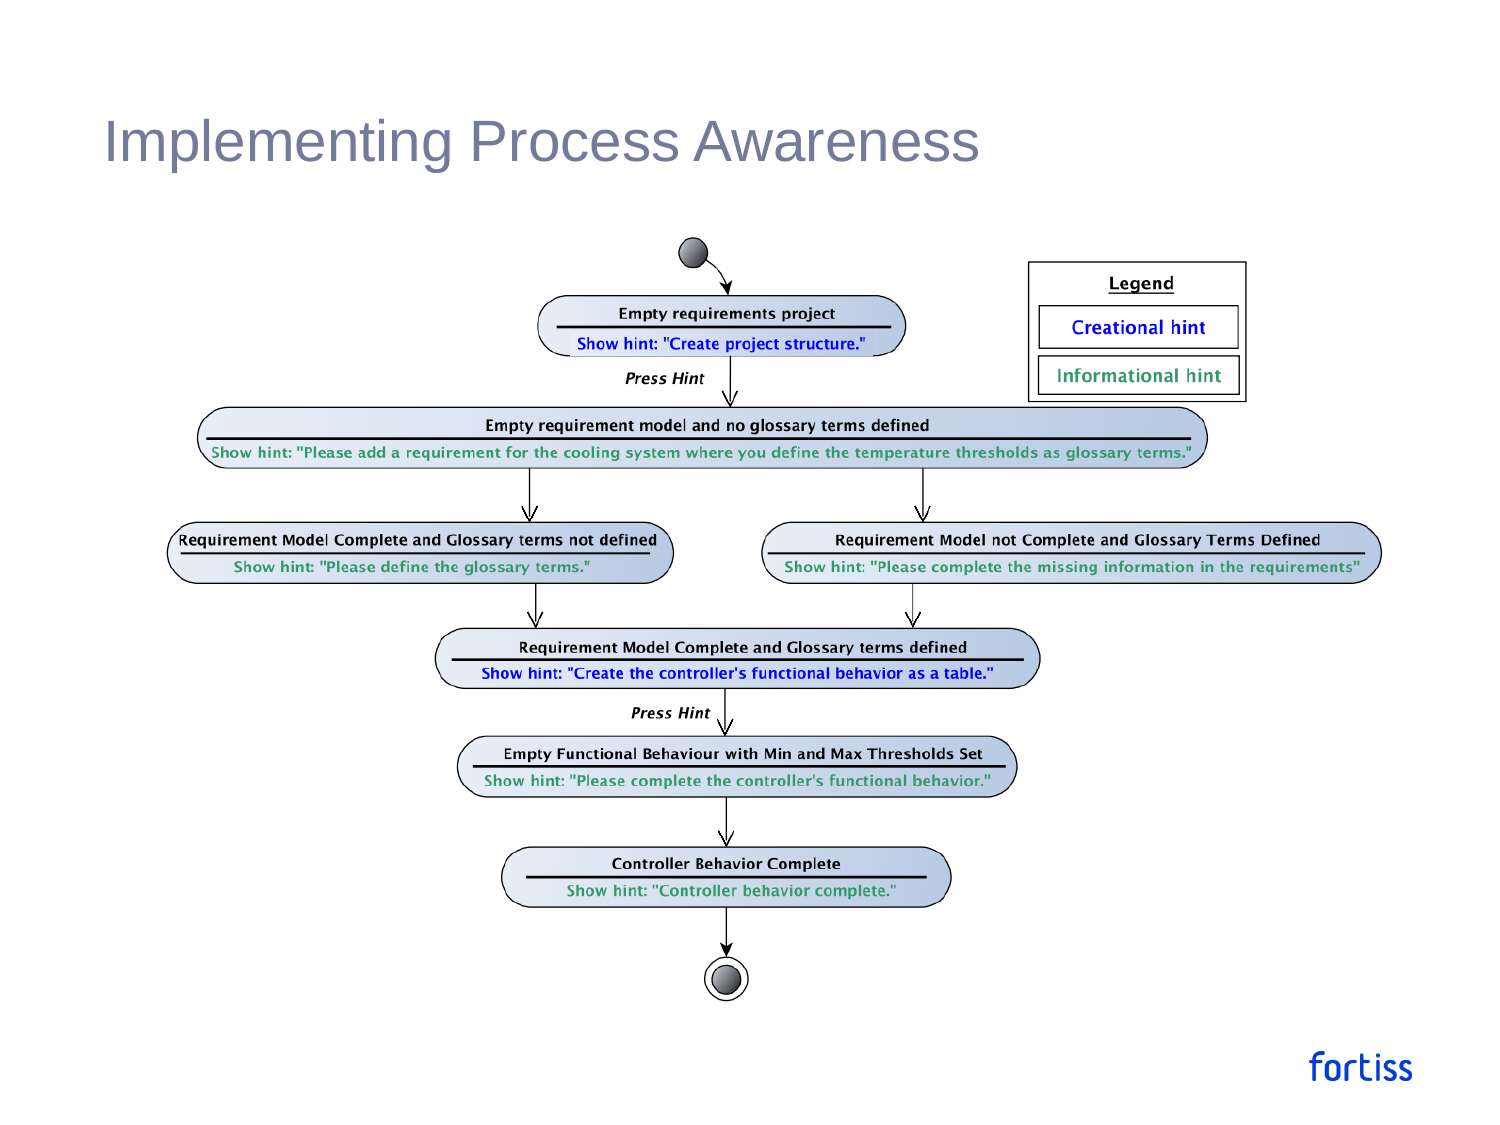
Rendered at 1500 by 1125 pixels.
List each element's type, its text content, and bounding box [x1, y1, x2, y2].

title Implementing Process Awareness [88, 88, 1412, 148]
picture [1309, 1051, 1412, 1081]
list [148, 218, 1399, 1017]
